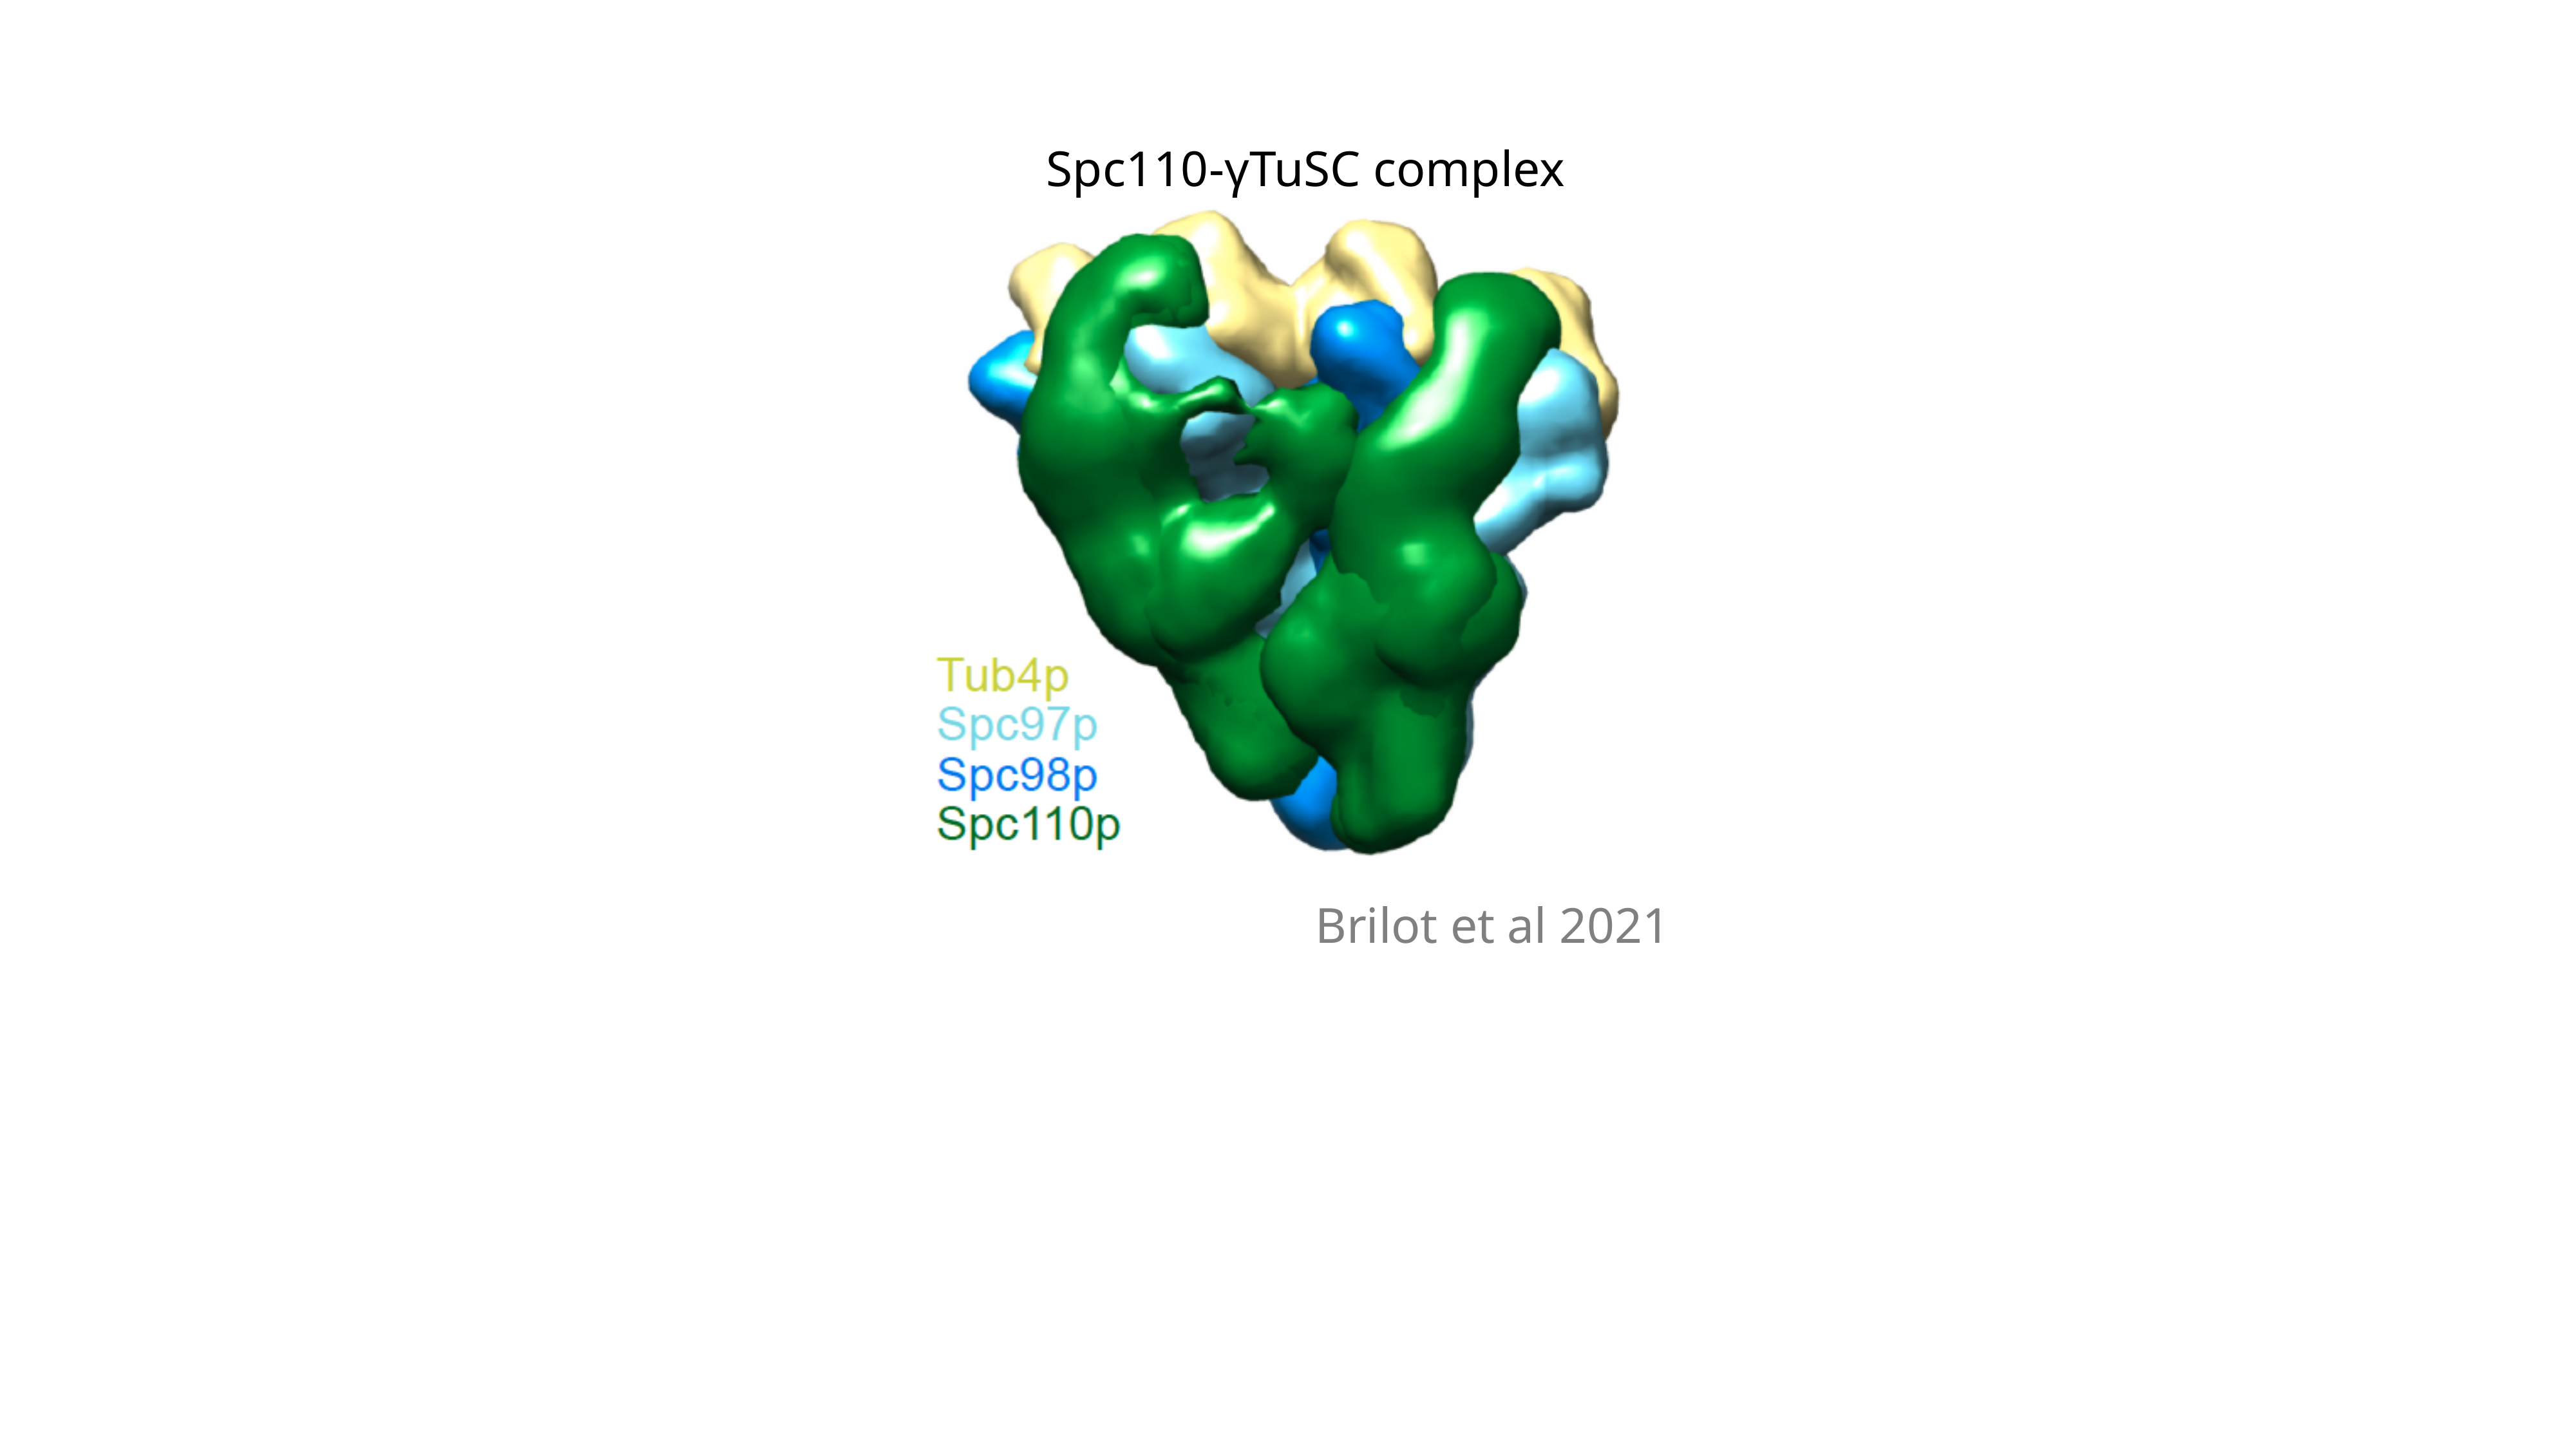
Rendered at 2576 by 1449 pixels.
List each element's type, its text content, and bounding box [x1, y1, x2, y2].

text_box Brilot et al 2021 [1310, 889, 1676, 958]
text_box Spc110-γTuSC complex [1041, 133, 1584, 167]
picture [916, 167, 1660, 889]
